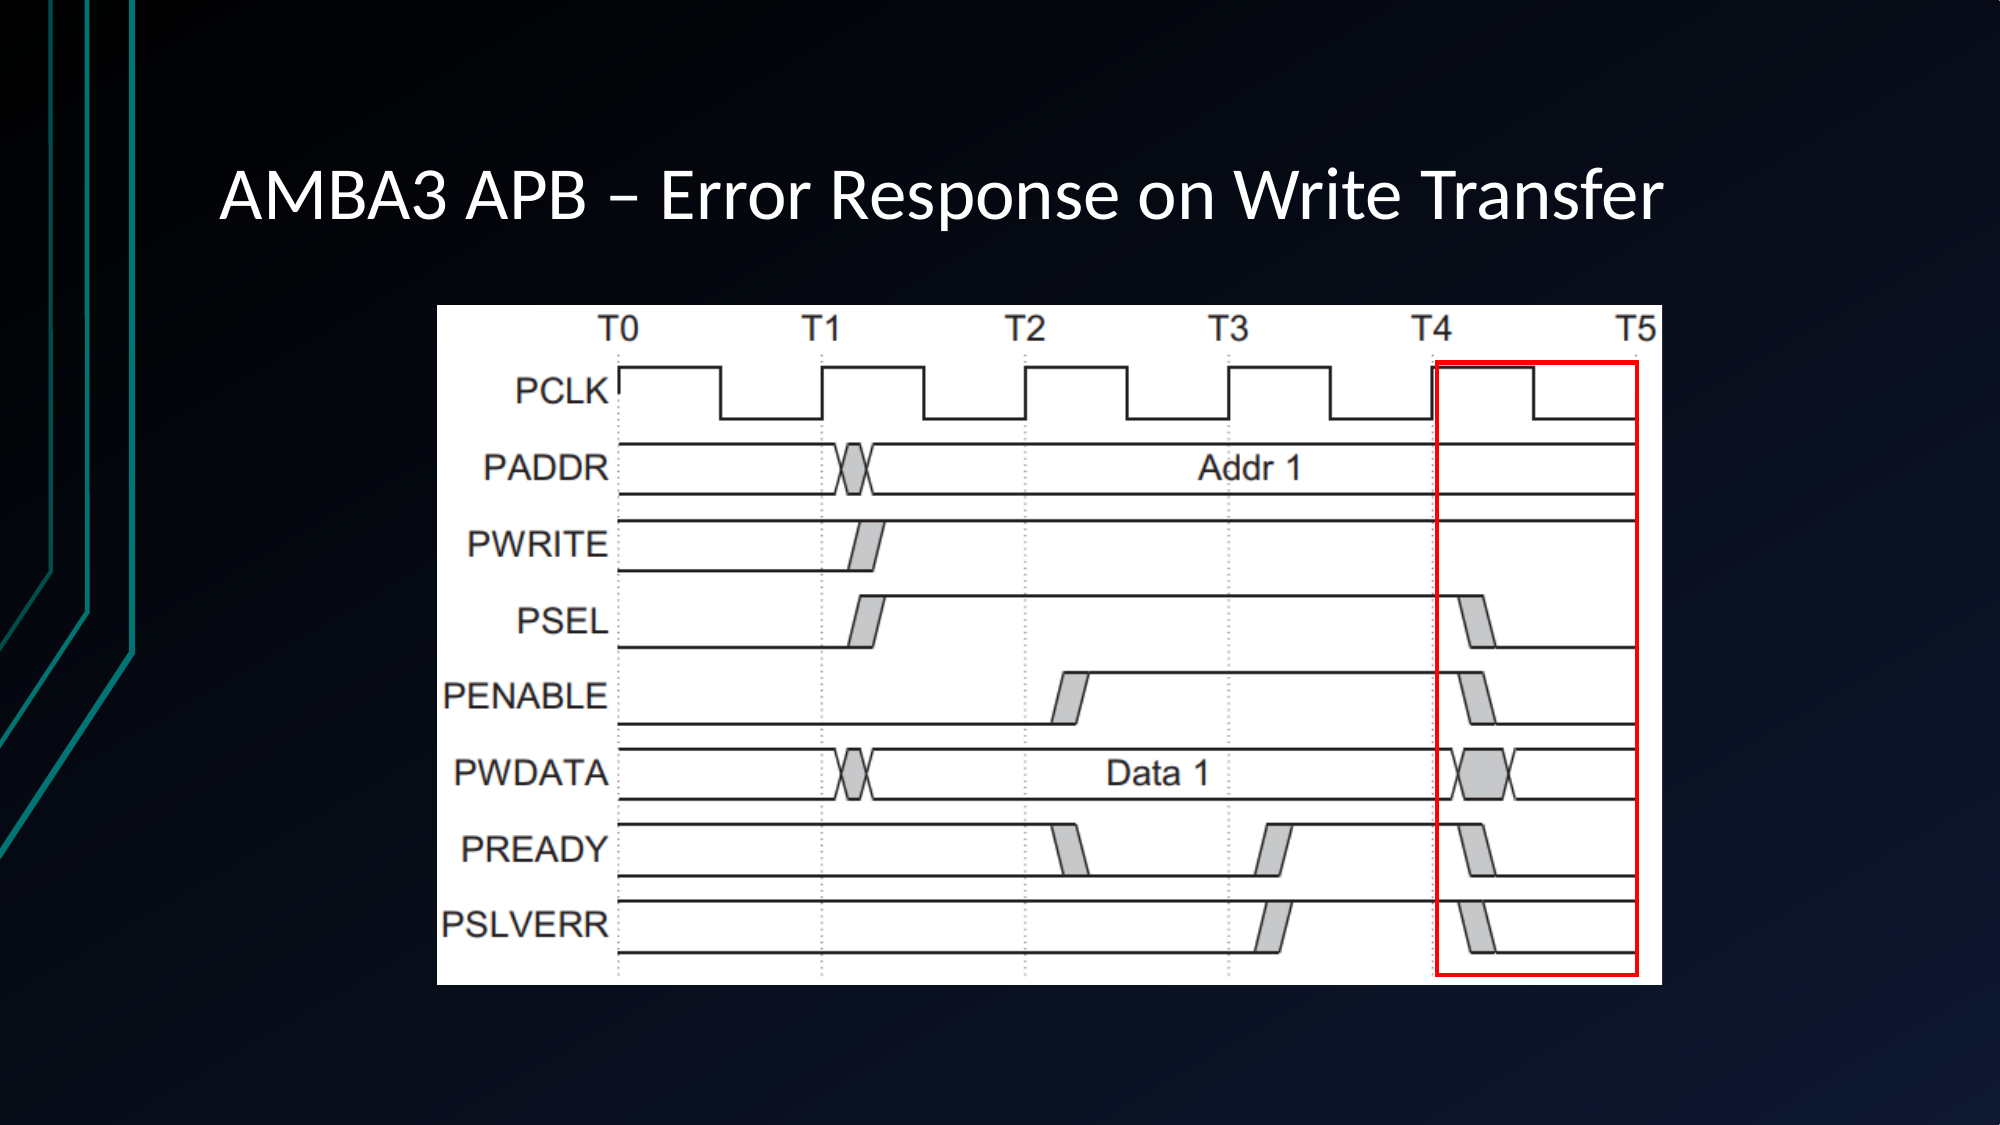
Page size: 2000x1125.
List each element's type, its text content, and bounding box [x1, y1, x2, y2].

title AMBA3 APB – Error Response on Write Transfer [199, 45, 1900, 246]
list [436, 305, 1663, 985]
